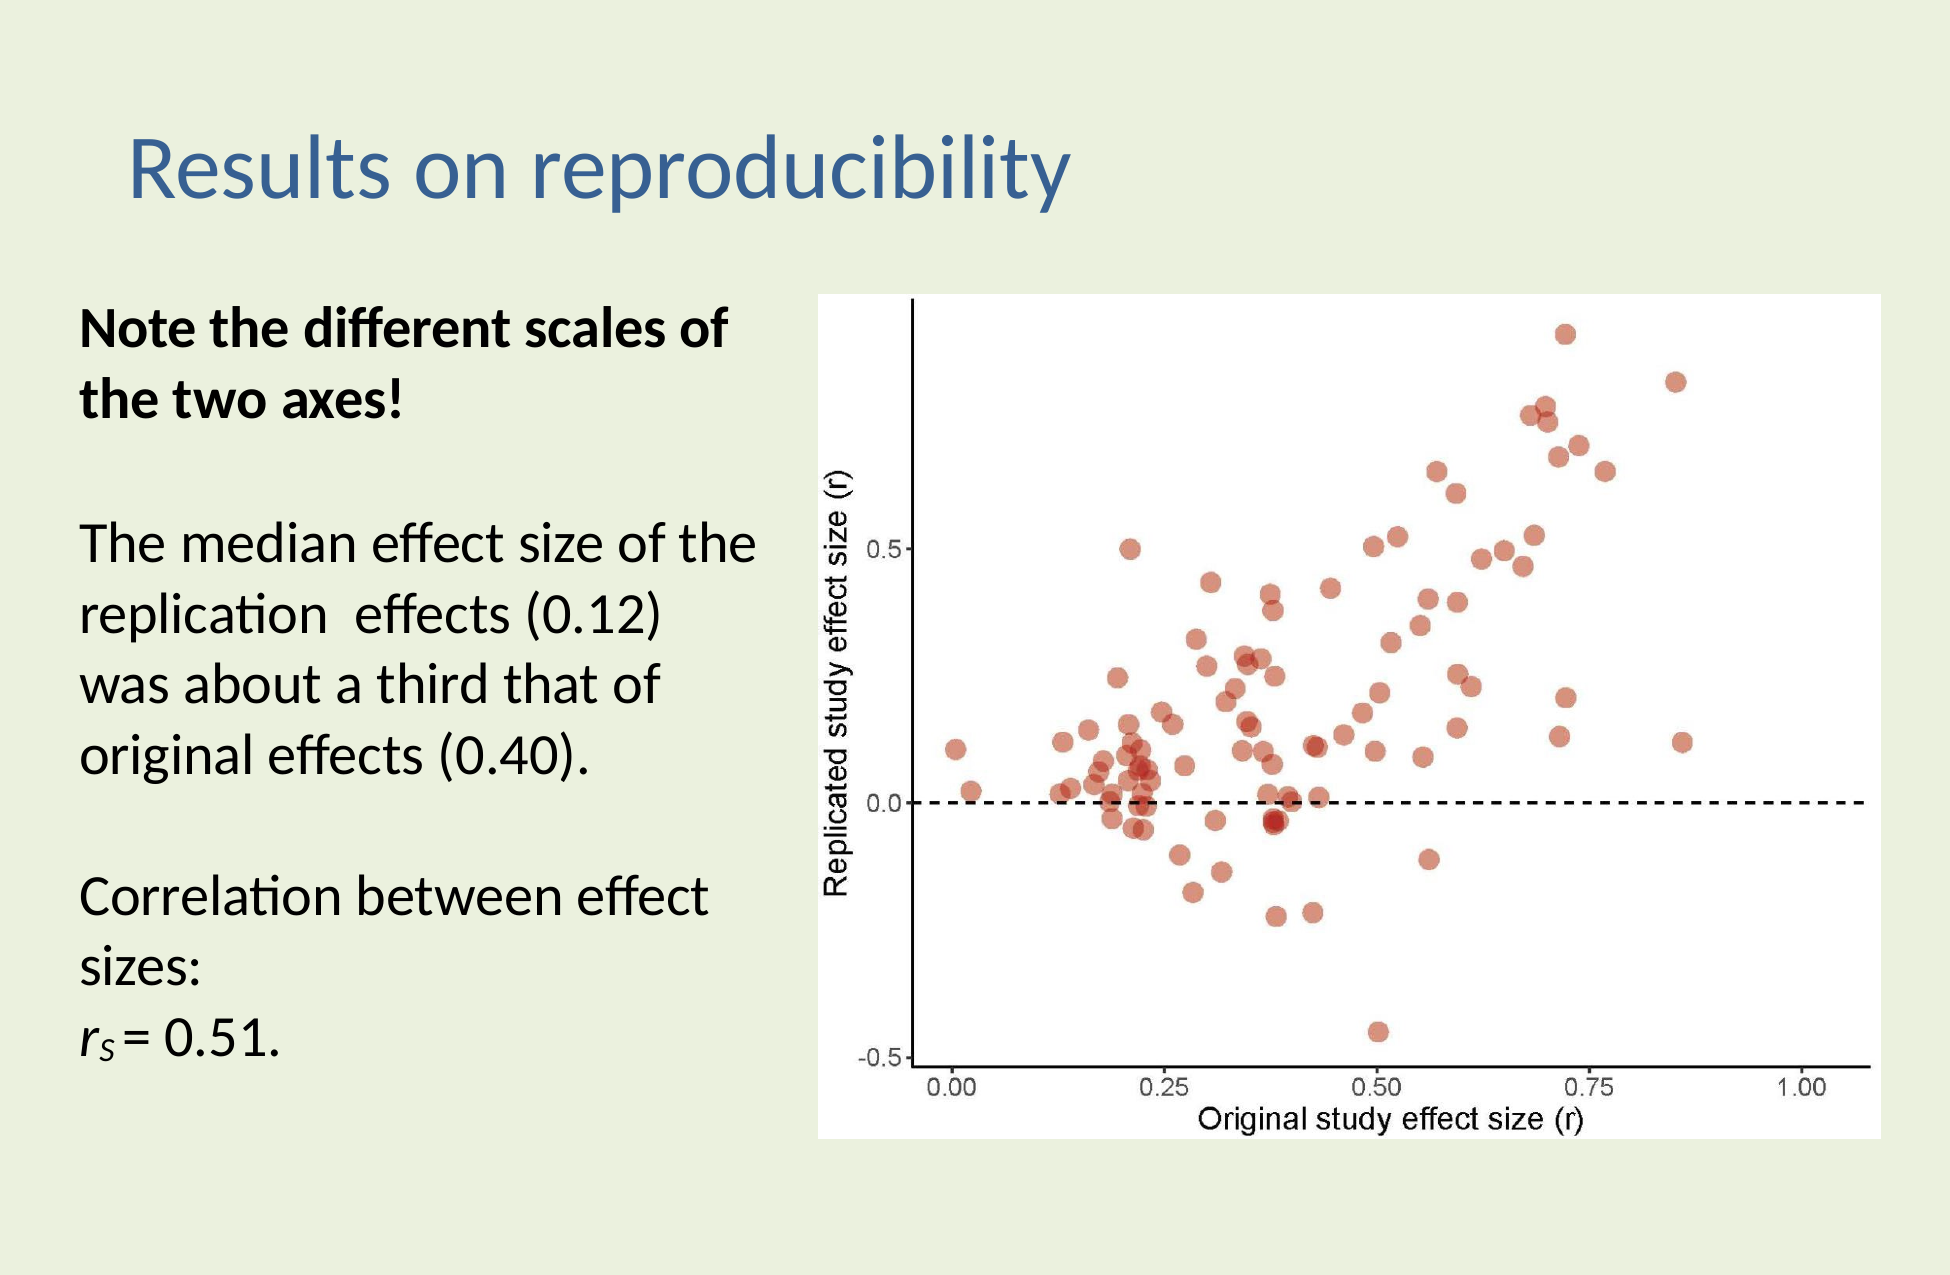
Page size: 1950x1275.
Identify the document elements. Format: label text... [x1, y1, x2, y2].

text_box Note the different scales of the two axes! The median effect size of the replication effects (0.12) was about a third that of original effects (0.40). Correlation between effect sizes: rS = 0.51. [68, 287, 779, 1139]
text_box [818, 294, 1881, 1139]
title Results on reproducibility [125, 104, 1413, 320]
